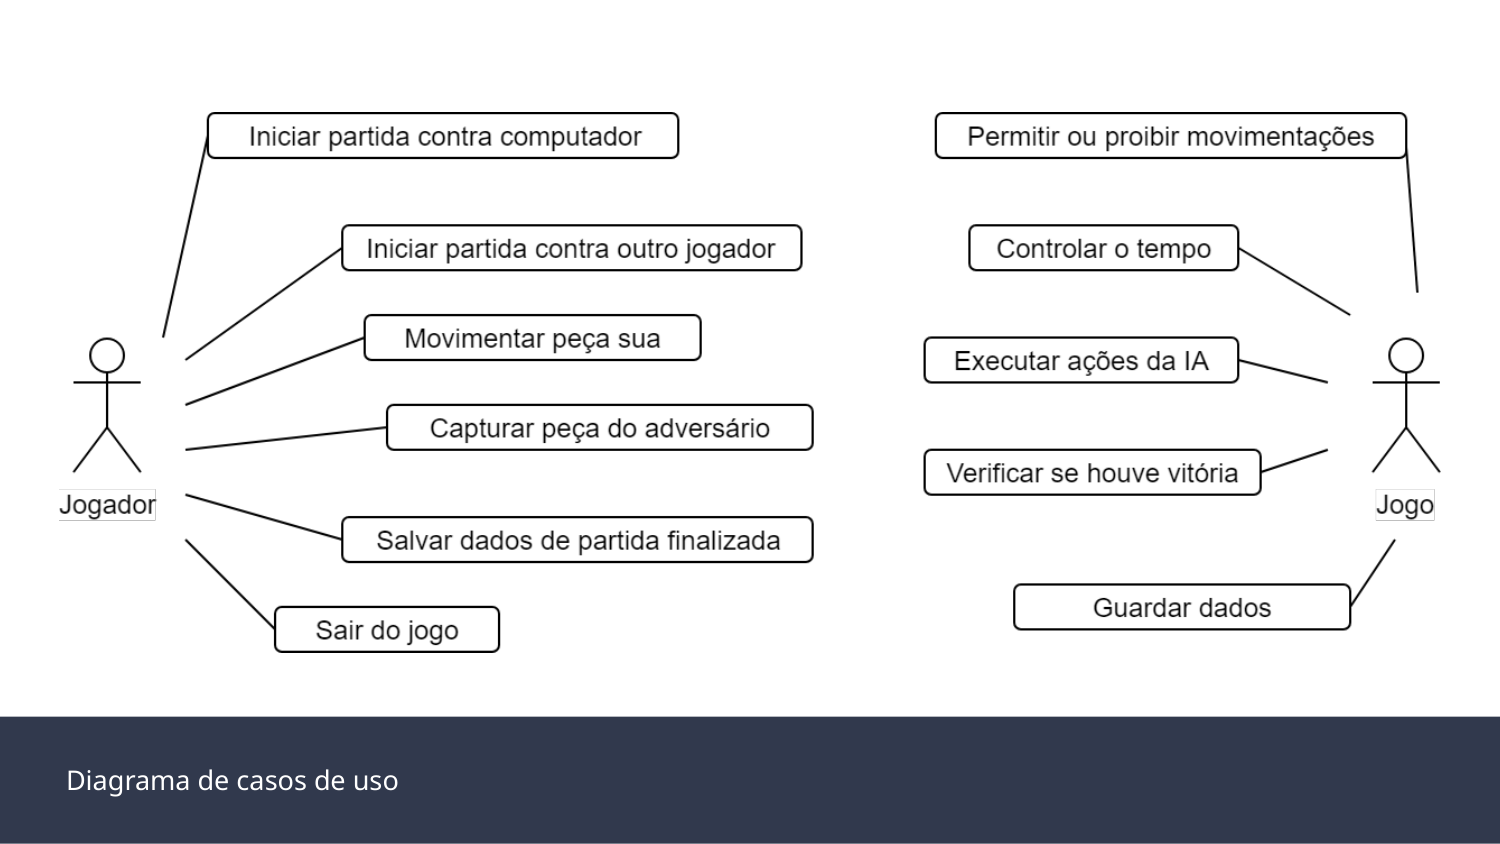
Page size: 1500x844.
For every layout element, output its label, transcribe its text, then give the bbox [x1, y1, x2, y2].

picture [58, 112, 1442, 653]
list Diagrama de casos de uso [51, 741, 1361, 818]
